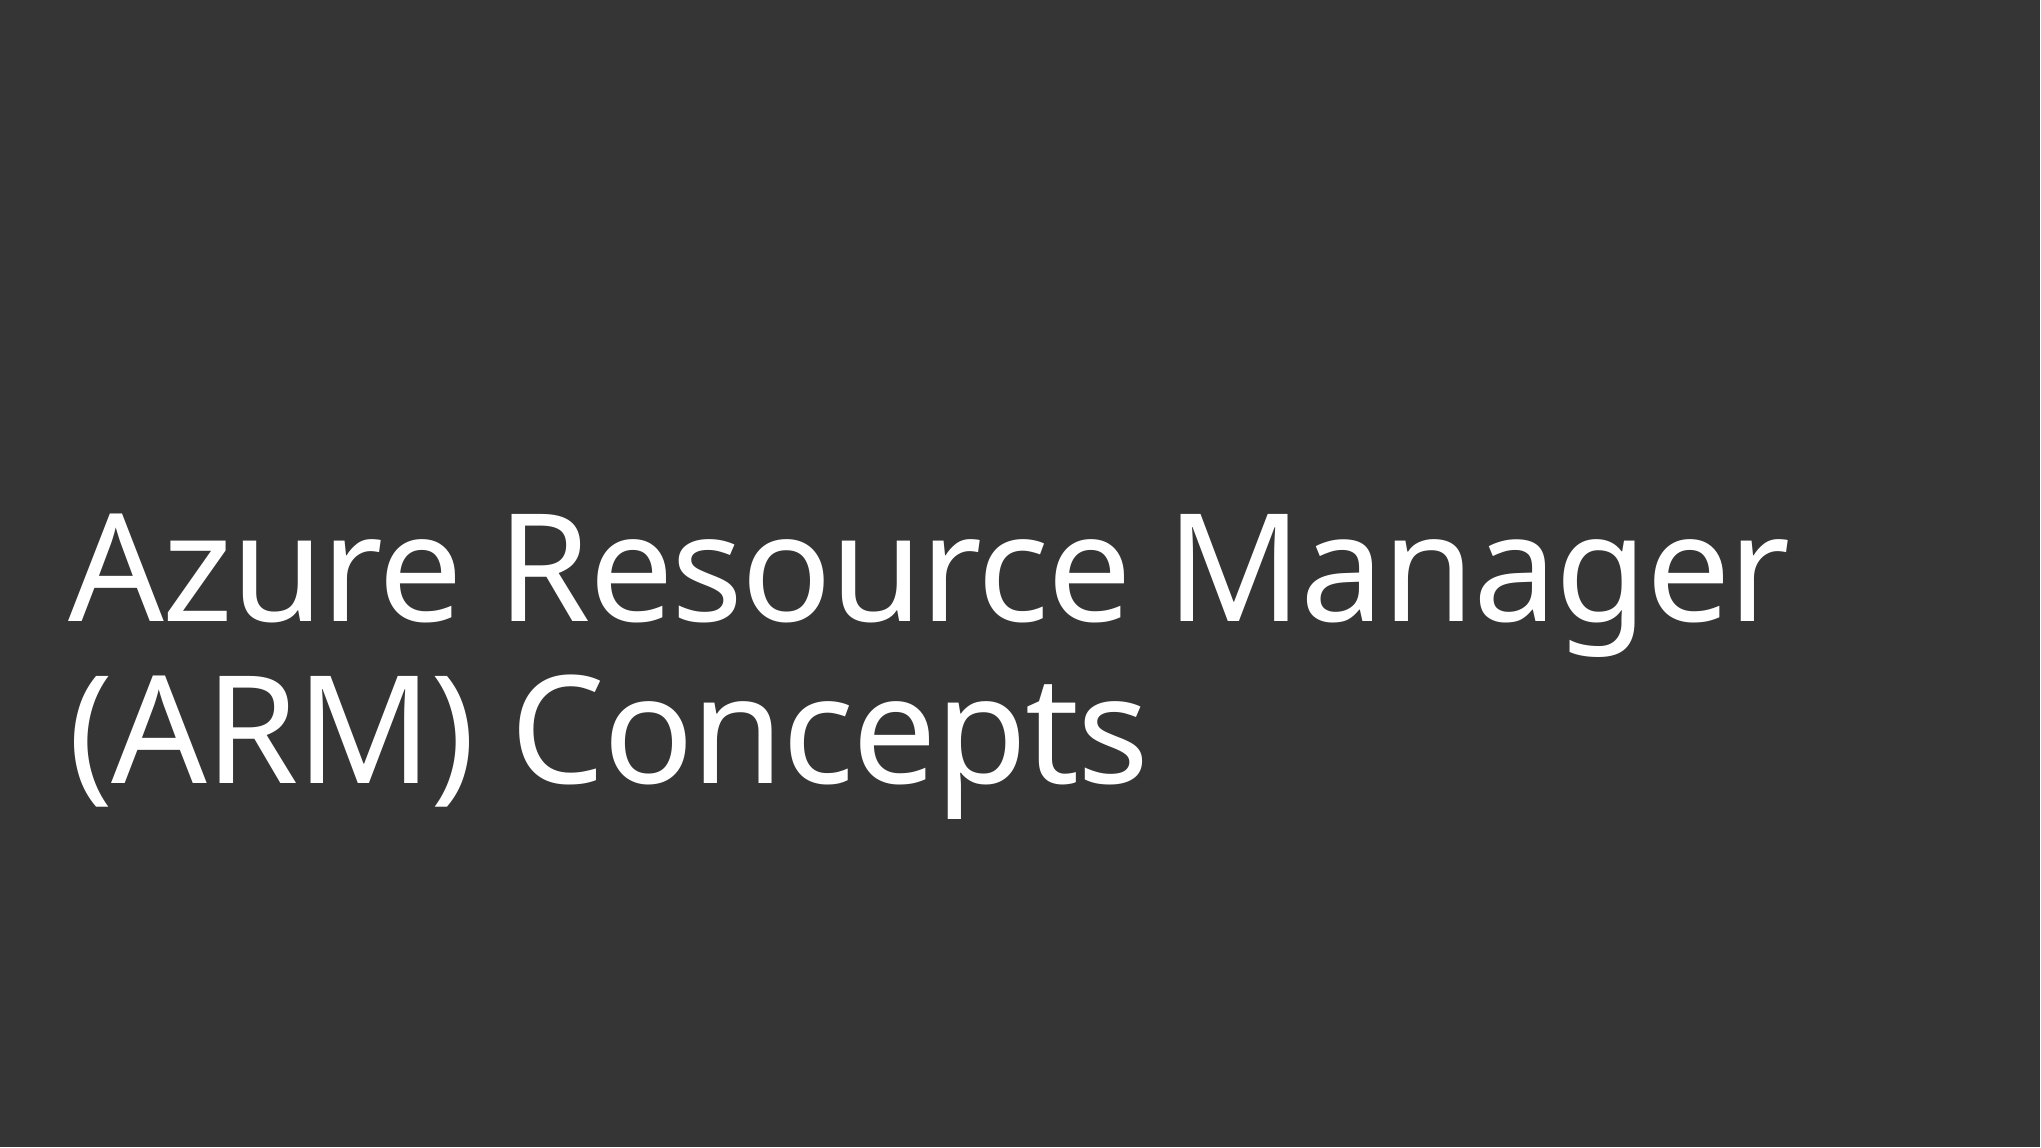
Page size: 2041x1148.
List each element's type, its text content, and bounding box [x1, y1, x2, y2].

title Azure Resource Manager (ARM) Concepts [45, 476, 1996, 835]
